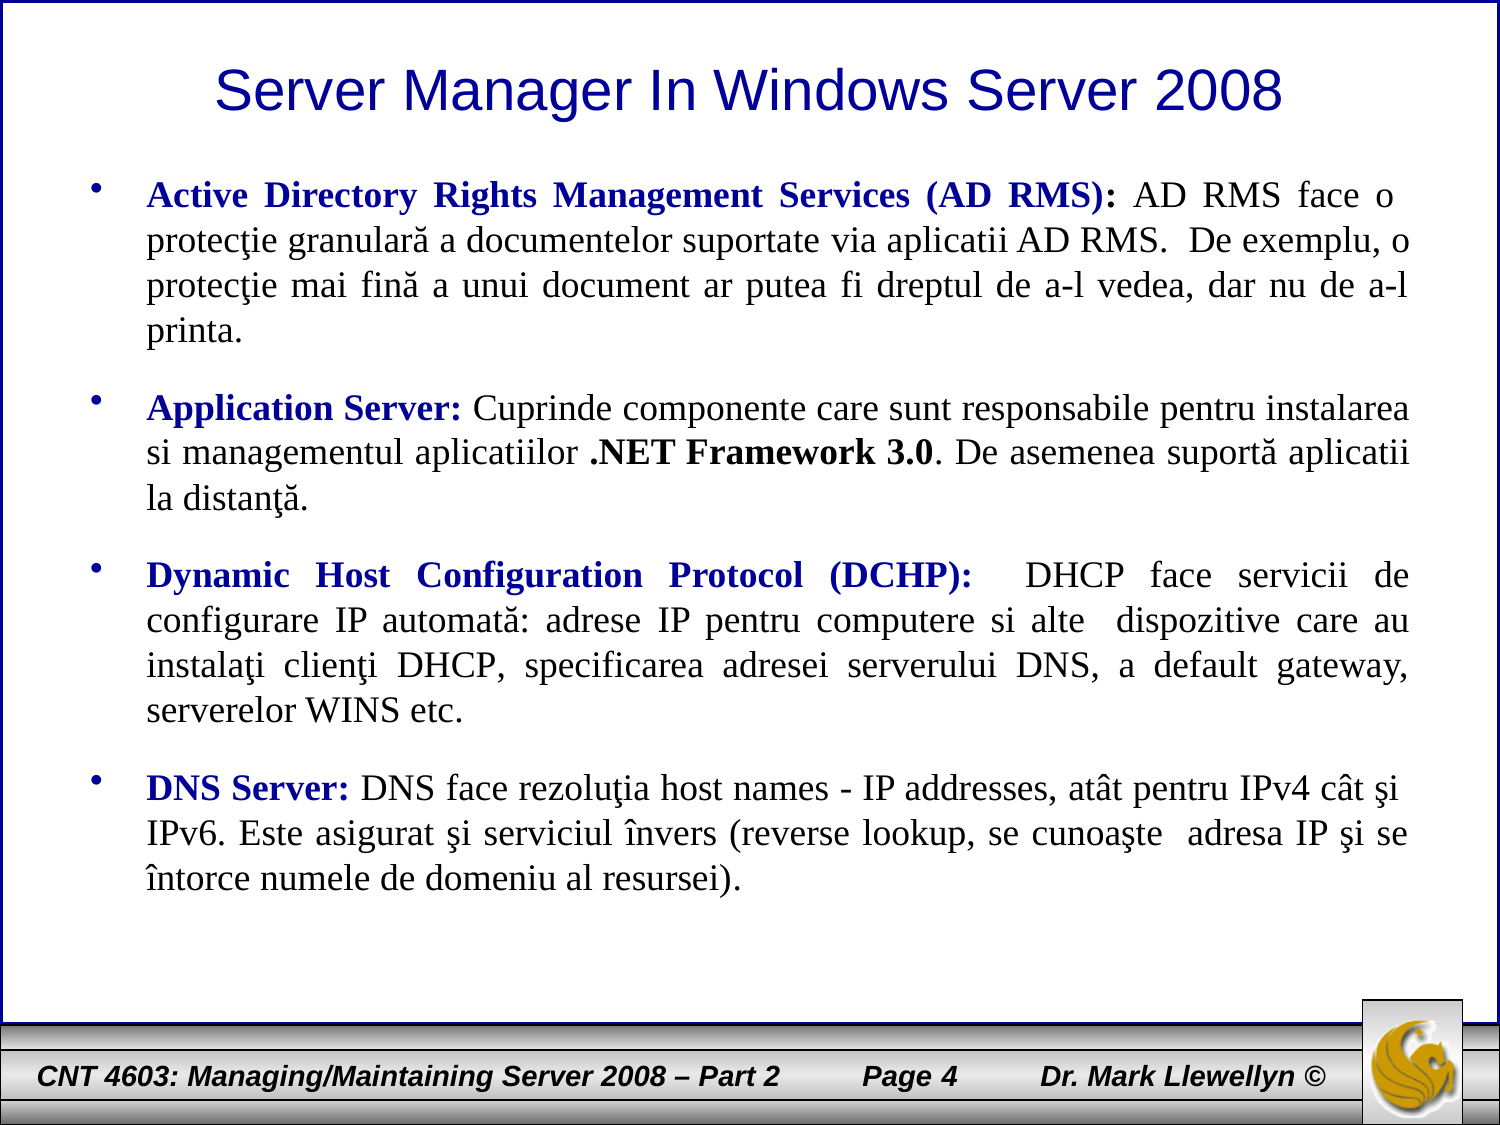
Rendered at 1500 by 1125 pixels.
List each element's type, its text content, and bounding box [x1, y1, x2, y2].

title Server Manager In Windows Server 2008 [37, 45, 1463, 175]
picture [1362, 1012, 1466, 1118]
list Active Directory Rights Management Services (AD RMS): AD RMS face o protecţie granulară a documentelor suportate via aplicatii AD RMS. De exemplu, o protecţie mai fină a unui document ar putea fi dreptul de a-l vedea, dar nu de a-l printa. Application Server: Cuprinde componente care sunt responsabile pentru instalarea si managementul aplicatiilor .NET Framework 3.0. De asemenea suportă aplicatii la distanţă. Dynamic Host Configuration Protocol (DCHP): DHCP face servicii de configurare IP automată: adrese IP pentru computere si alte dispozitive care au instalaţi clienţi DHCP, specificarea adresei serverului DNS, a default gateway, serverelor WINS etc. DNS Server: DNS face rezoluţia host names - IP addresses, atât pentru IPv4 cât şi IPv6. Este asigurat şi serviciul învers (reverse lookup, se cunoaşte adresa IP şi se întorce numele de domeniu al resursei). [75, 162, 1425, 1005]
